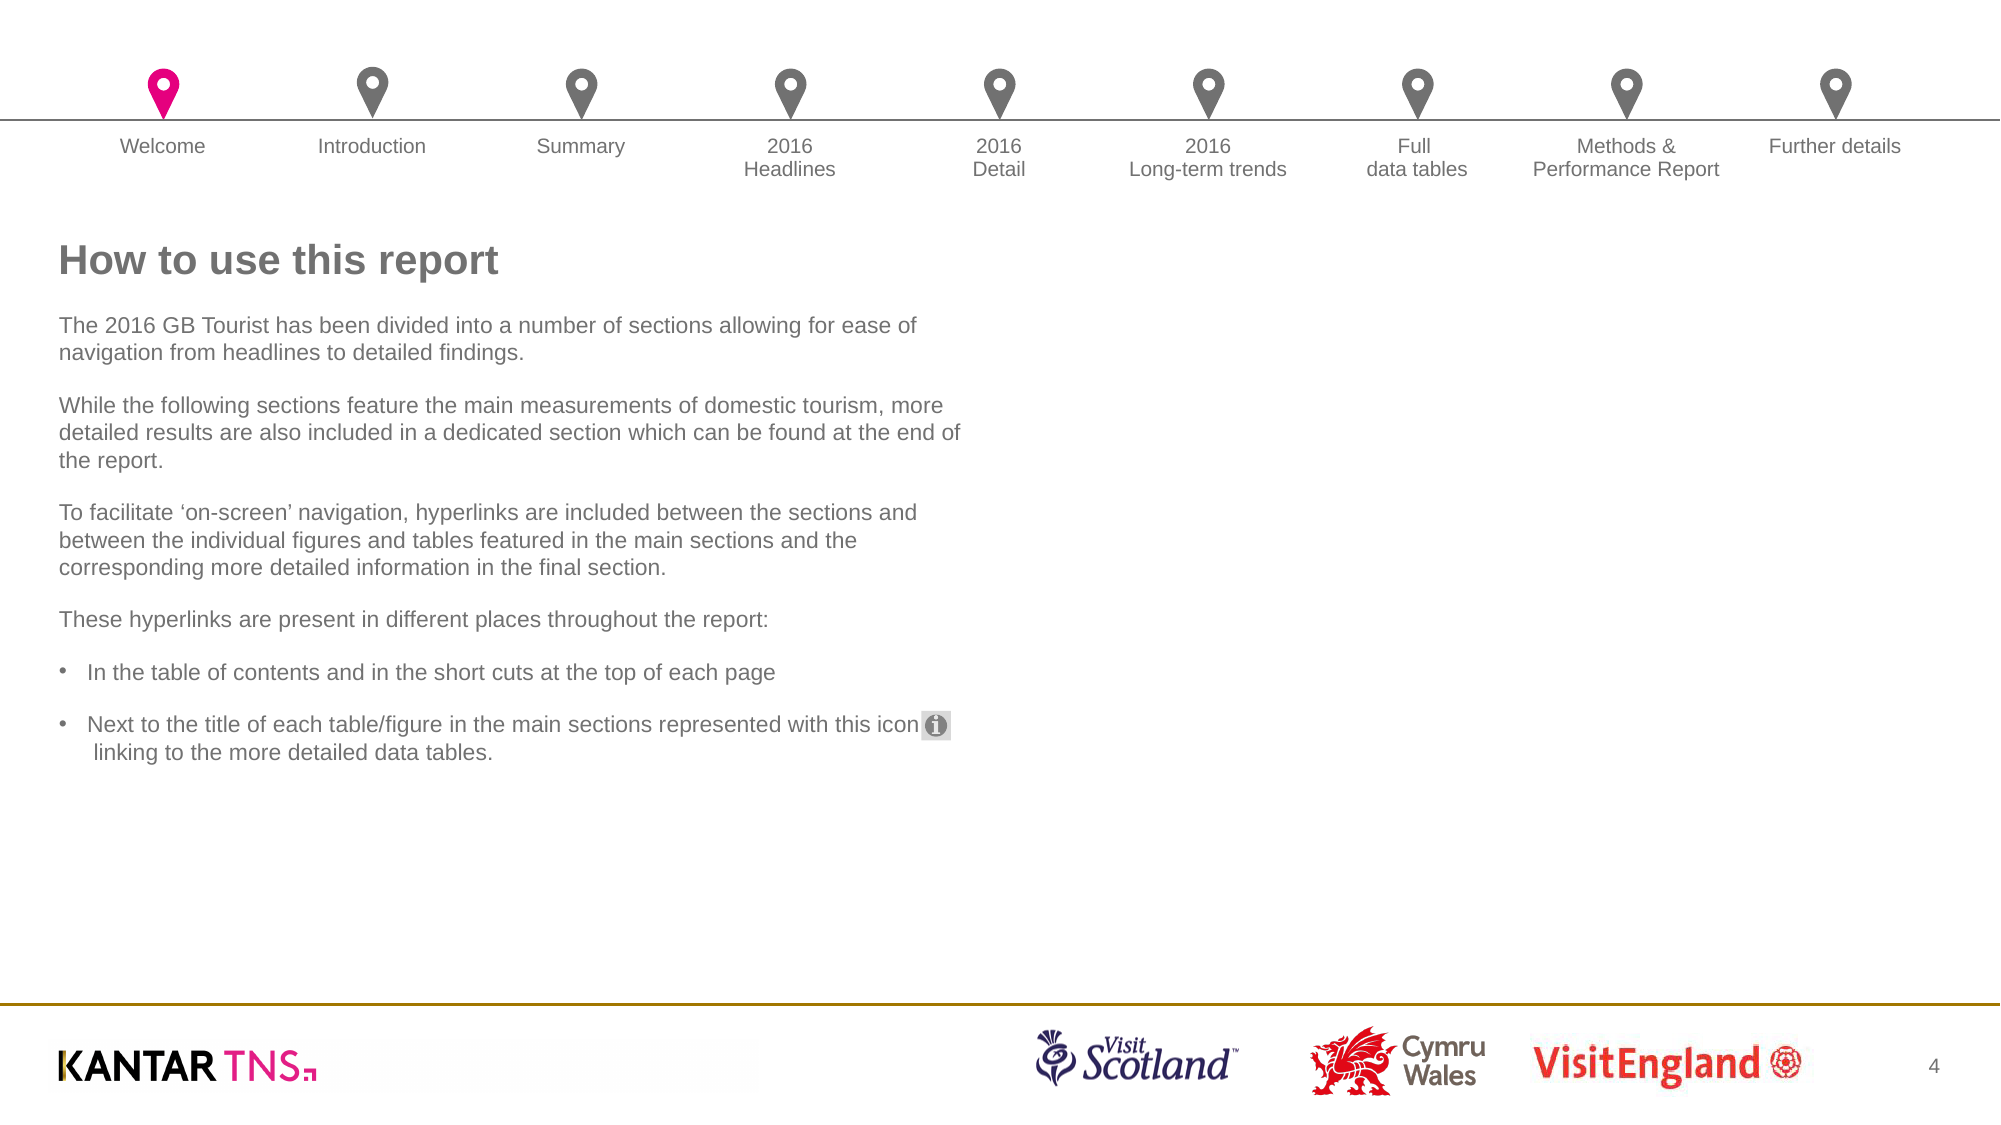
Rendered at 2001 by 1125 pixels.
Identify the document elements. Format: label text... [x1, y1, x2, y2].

picture [1310, 1026, 1485, 1096]
text_box [983, 68, 1016, 120]
picture [48, 1039, 759, 1093]
text_box [147, 68, 180, 119]
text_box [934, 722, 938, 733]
text_box [565, 68, 598, 120]
text_box [1820, 68, 1852, 120]
picture [1002, 1008, 1266, 1114]
text_box [356, 66, 389, 119]
text_box [774, 68, 807, 120]
text_box [1402, 68, 1434, 120]
text_box [1193, 68, 1225, 120]
text_box [921, 710, 951, 741]
title How to use this report [58, 167, 1937, 283]
slide_number 4 [1780, 1048, 1941, 1082]
text_box [1611, 68, 1643, 120]
list The 2016 GB Tourist has been divided into a number of sections allowing for ease of navigation from headlines to detailed findings. While the following sections feature the main measurements of domestic tourism, more detailed results are also included in a dedicated section which can be found at the end of the report. To facilitate ‘on-screen’ navigation, hyperlinks are included between the sections and between the individual figures and tables featured in the main sections and the corresponding more detailed information in the final section. These hyperlinks are present in different places throughout the report: In the table of contents and in the short cuts at the top of each page Next to the title of each table/figure in the main sections represented with this icon linking to the more detailed data tables. [59, 310, 963, 937]
